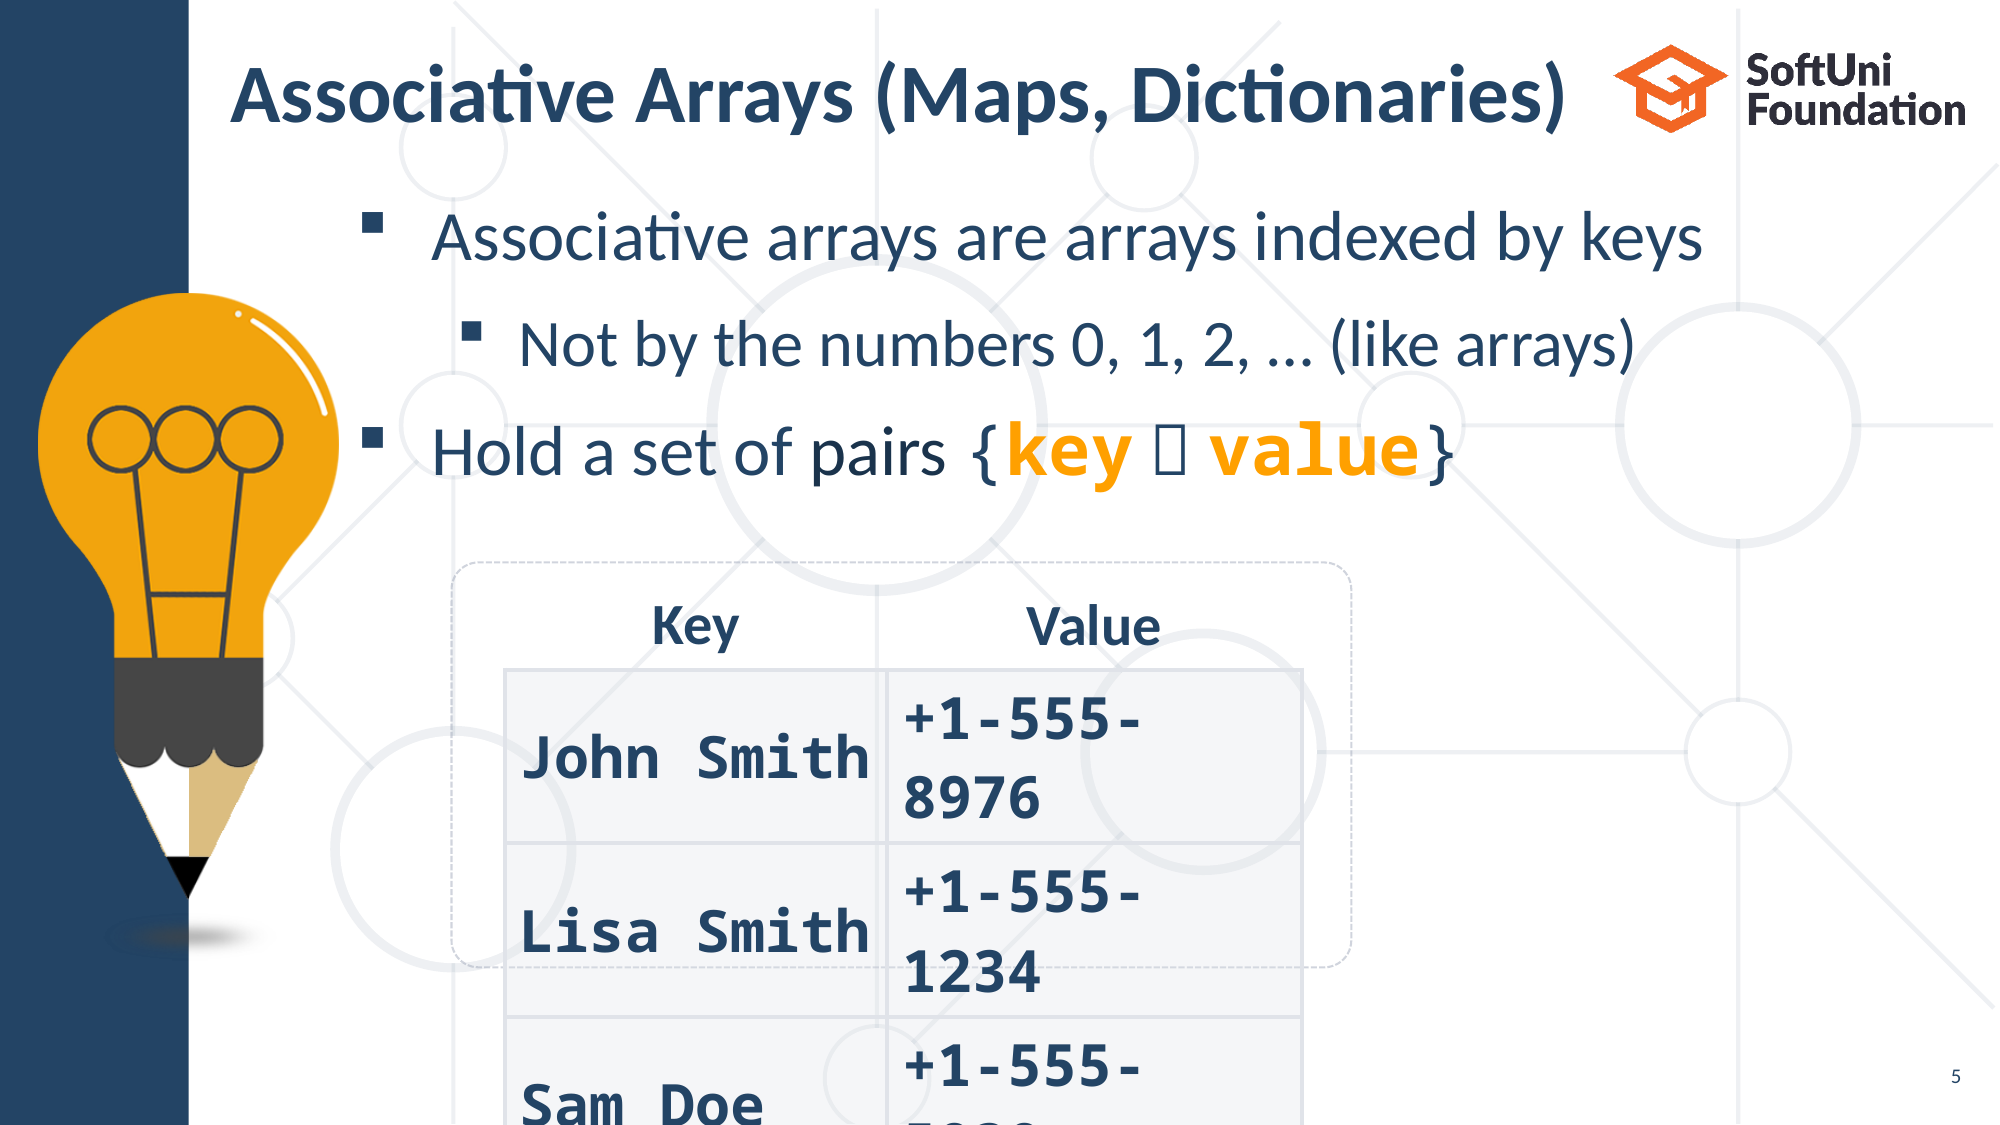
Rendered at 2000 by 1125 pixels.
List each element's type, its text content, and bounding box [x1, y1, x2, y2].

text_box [451, 562, 1352, 968]
slide_number 5 [1896, 1049, 1968, 1101]
title Associative Arrays (Maps, Dictionaries) [212, 16, 1591, 162]
picture [38, 293, 338, 961]
picture [1613, 44, 1965, 133]
list Associative arrays are arrays indexed by keys Not by the numbers 0, 1, 2, … (like arrays) Hold a set of pairs {key  value} [338, 183, 1968, 1050]
